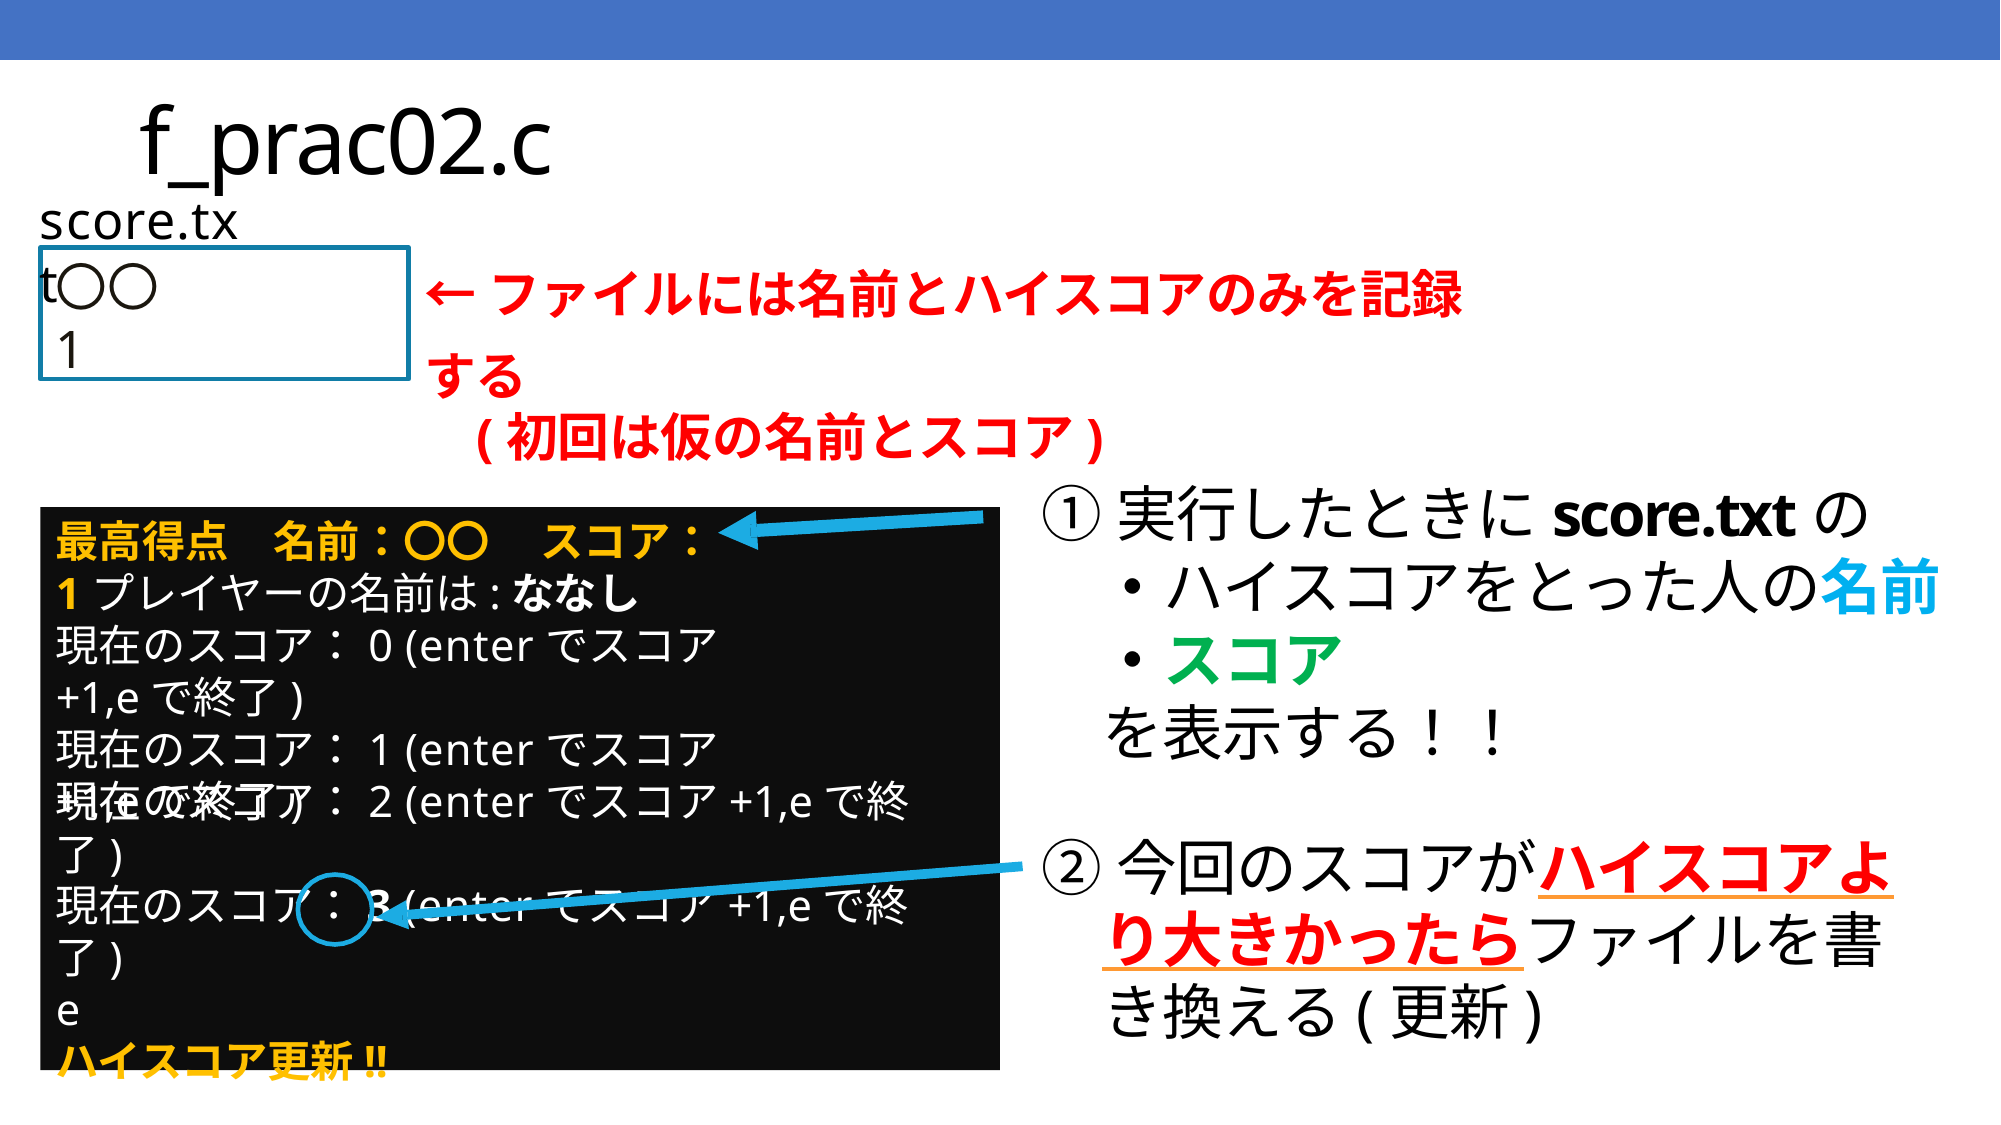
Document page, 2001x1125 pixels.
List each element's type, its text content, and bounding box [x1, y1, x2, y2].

text_box 現在のスコア：3 (enterでスコア+1,eで終了) e ハイスコア更新!! [55, 876, 935, 1087]
text_box ②今回のスコアがハイスコアより大きかったらファイルを書き換える(更新) [1039, 830, 1896, 1049]
text_box ←ファイルには名前とハイスコアのみを記録する (初回は仮の名前とスコア) [421, 239, 1507, 467]
text_box [40, 507, 1000, 1071]
text_box 〇〇 1 [40, 247, 409, 380]
text_box ①実行したときにscore.txtの ・ハイスコアをとった人の名前 ・スコア を表示する！！ [1039, 473, 1957, 768]
text_box 最高得点 名前：〇〇 スコア：1プレイヤーの名前は:ななし 現在のスコア：0 (enterでスコア+1,eで終了) 現在のスコア：1 (enterでスコア+1,eで終了) [55, 512, 297, 772]
text_box 現在のスコア：2 (enterでスコア+1,eで終了) [55, 772, 297, 876]
title f_prac02.c [137, 41, 1863, 233]
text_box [297, 510, 984, 945]
text_box score.txt [37, 185, 254, 313]
text_box [984, 861, 1024, 875]
